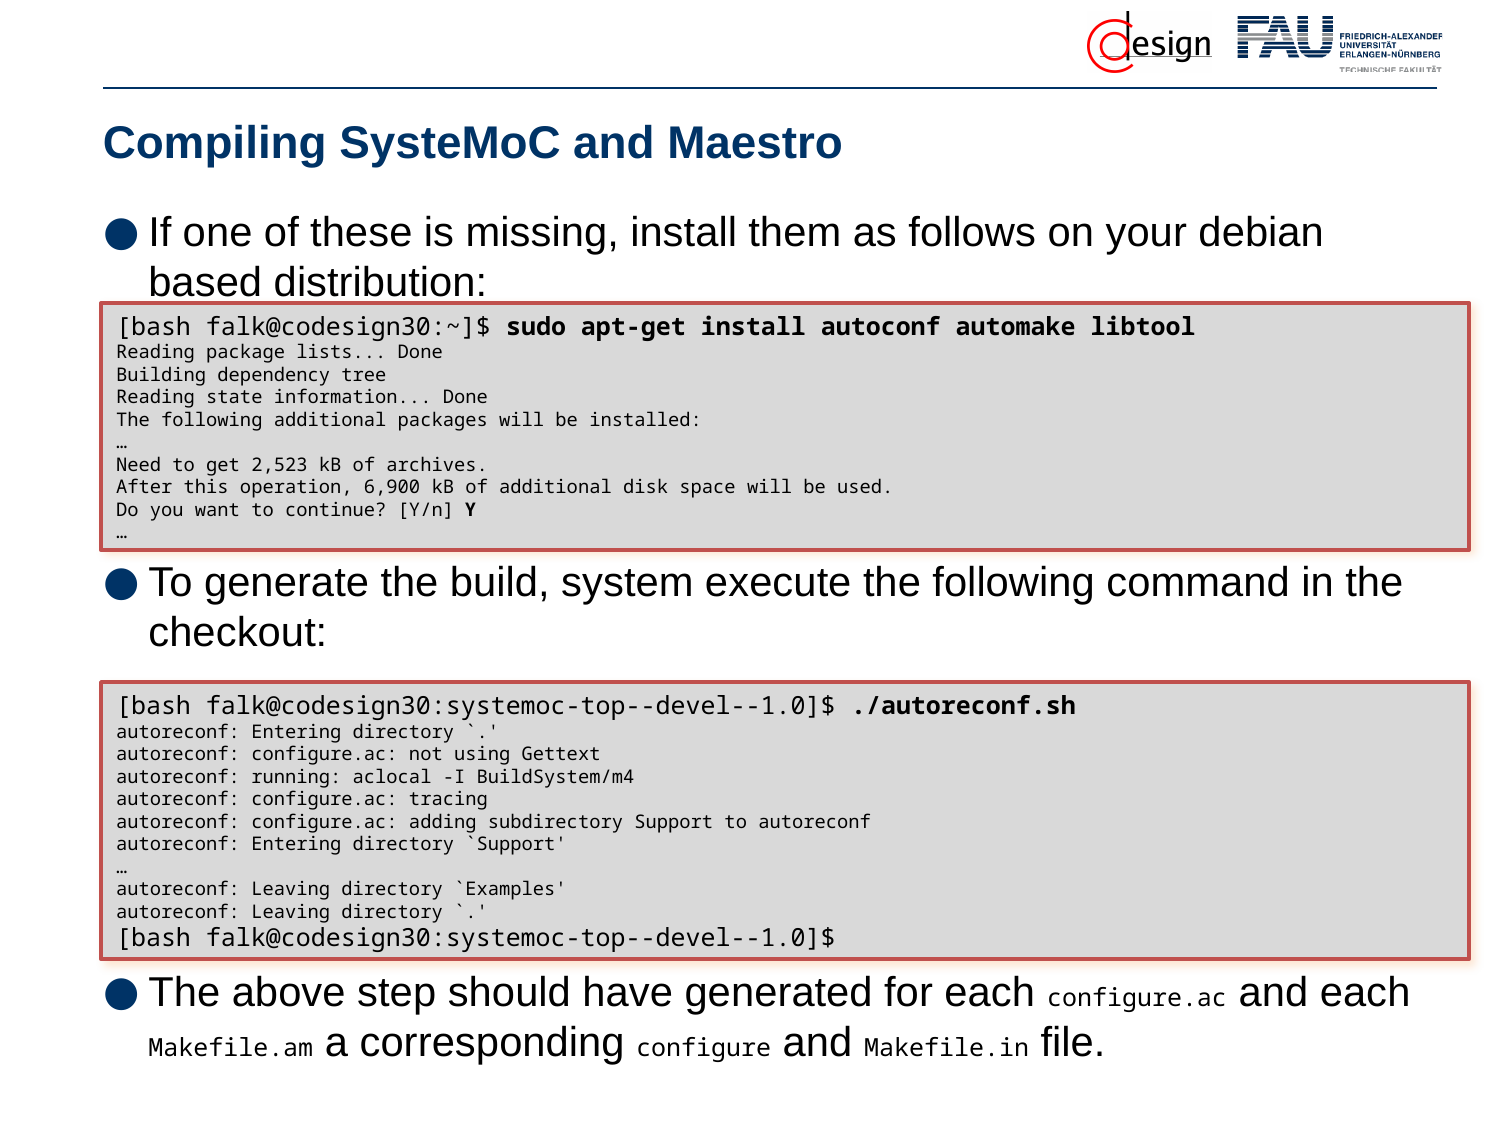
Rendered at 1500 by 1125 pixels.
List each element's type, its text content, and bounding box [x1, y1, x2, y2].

list If one of these is missing, install them as follows on your debian based distribution: To generate the build, system execute the following command in the checkout: The above step should have generated for each configure.ac and each Makefile.am a corresponding configure and Makefile.in file. [102, 556, 1438, 682]
list If one of these is missing, install them as follows on your debian based distribution: To generate the build, system execute the following command in the checkout: The above step should have generated for each configure.ac and each Makefile.am a corresponding configure and Makefile.in file. [102, 204, 1438, 302]
picture [1087, 11, 1212, 73]
text_box [bash falk@codesign30:systemoc-top--devel--1.0]$ ./autoreconf.sh autoreconf: Entering directory `.' autoreconf: configure.ac: not using Gettext autoreconf: running: aclocal -I BuildSystem/m4 autoreconf: configure.ac: tracing autoreconf: configure.ac: adding subdirectory Support to autoreconf autoreconf: Entering directory `Support' … autoreconf: Leaving directory `Examples' autoreconf: Leaving directory `.' [bash falk@codesign30:systemoc-top--devel--1.0]$ [101, 682, 1469, 960]
title Compiling SysteMoC and Maestro [102, 109, 1438, 162]
text_box [bash falk@codesign30:~]$ sudo apt-get install autoconf automake libtool Reading package lists... Done Building dependency tree Reading state information... Done The following additional packages will be installed: … Need to get 2,523 kB of archives. After this operation, 6,900 kB of additional disk space will be used. Do you want to continue? [Y/n] Y … [101, 302, 1469, 551]
list If one of these is missing, install them as follows on your debian based distribution: To generate the build, system execute the following command in the checkout: The above step should have generated for each configure.ac and each Makefile.am a corresponding configure and Makefile.in file. [102, 966, 1438, 1065]
